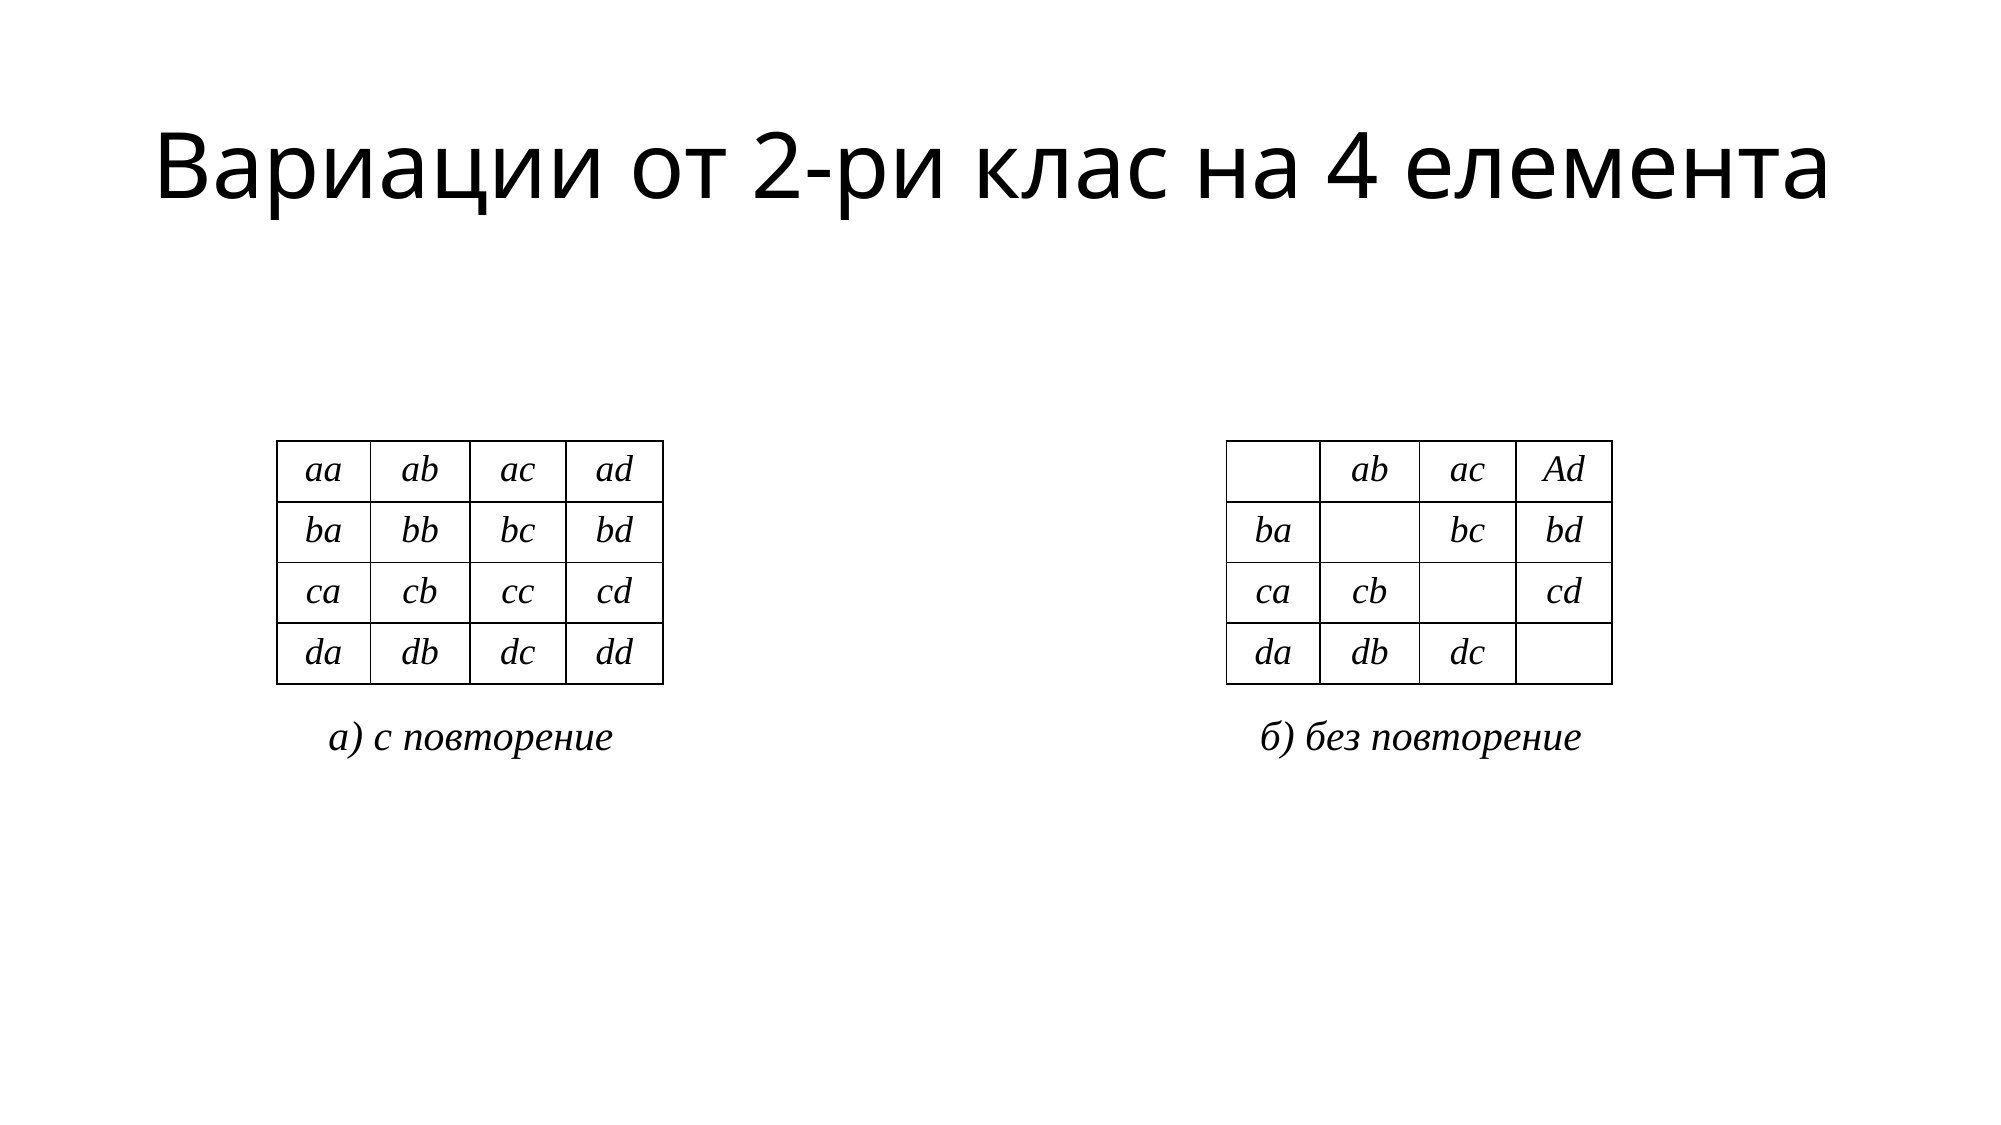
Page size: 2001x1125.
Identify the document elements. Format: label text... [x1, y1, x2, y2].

text_box а) с повторение б) без повторение [313, 709, 1613, 774]
table_cell bc [471, 503, 565, 562]
table_cell cd [1517, 563, 1611, 622]
table_cell [1321, 503, 1419, 562]
table_header ad [567, 442, 662, 501]
table_cell cb [1321, 563, 1419, 622]
table_cell bb [371, 503, 469, 562]
table_cell ca [278, 563, 370, 622]
table_cell db [371, 624, 469, 683]
table_cell cb [371, 563, 469, 622]
table_cell [1420, 563, 1515, 622]
table_cell bd [1517, 503, 1611, 562]
table_header ab [371, 442, 469, 501]
title Вариации от 2-ри клас на 4 елемента [137, 59, 1863, 278]
table_cell ba [278, 503, 370, 562]
table_cell da [1227, 624, 1319, 683]
table_cell dc [1420, 624, 1515, 683]
table_header ac [471, 442, 565, 501]
table_cell dc [471, 624, 565, 683]
table_cell ca [1227, 563, 1319, 622]
table_cell bc [1420, 503, 1515, 562]
table_cell cd [567, 563, 662, 622]
table_header ac [1420, 442, 1515, 501]
table_header Ad [1517, 442, 1611, 501]
table_cell ba [1227, 503, 1319, 562]
table_cell db [1321, 624, 1419, 683]
table_cell cc [471, 563, 565, 622]
table_cell dd [567, 624, 662, 683]
table_header ab [1321, 442, 1419, 501]
table_cell bd [567, 503, 662, 562]
table_header aa [278, 442, 370, 501]
table_cell da [278, 624, 370, 683]
table_cell [1517, 624, 1611, 683]
table_header [1227, 442, 1319, 501]
